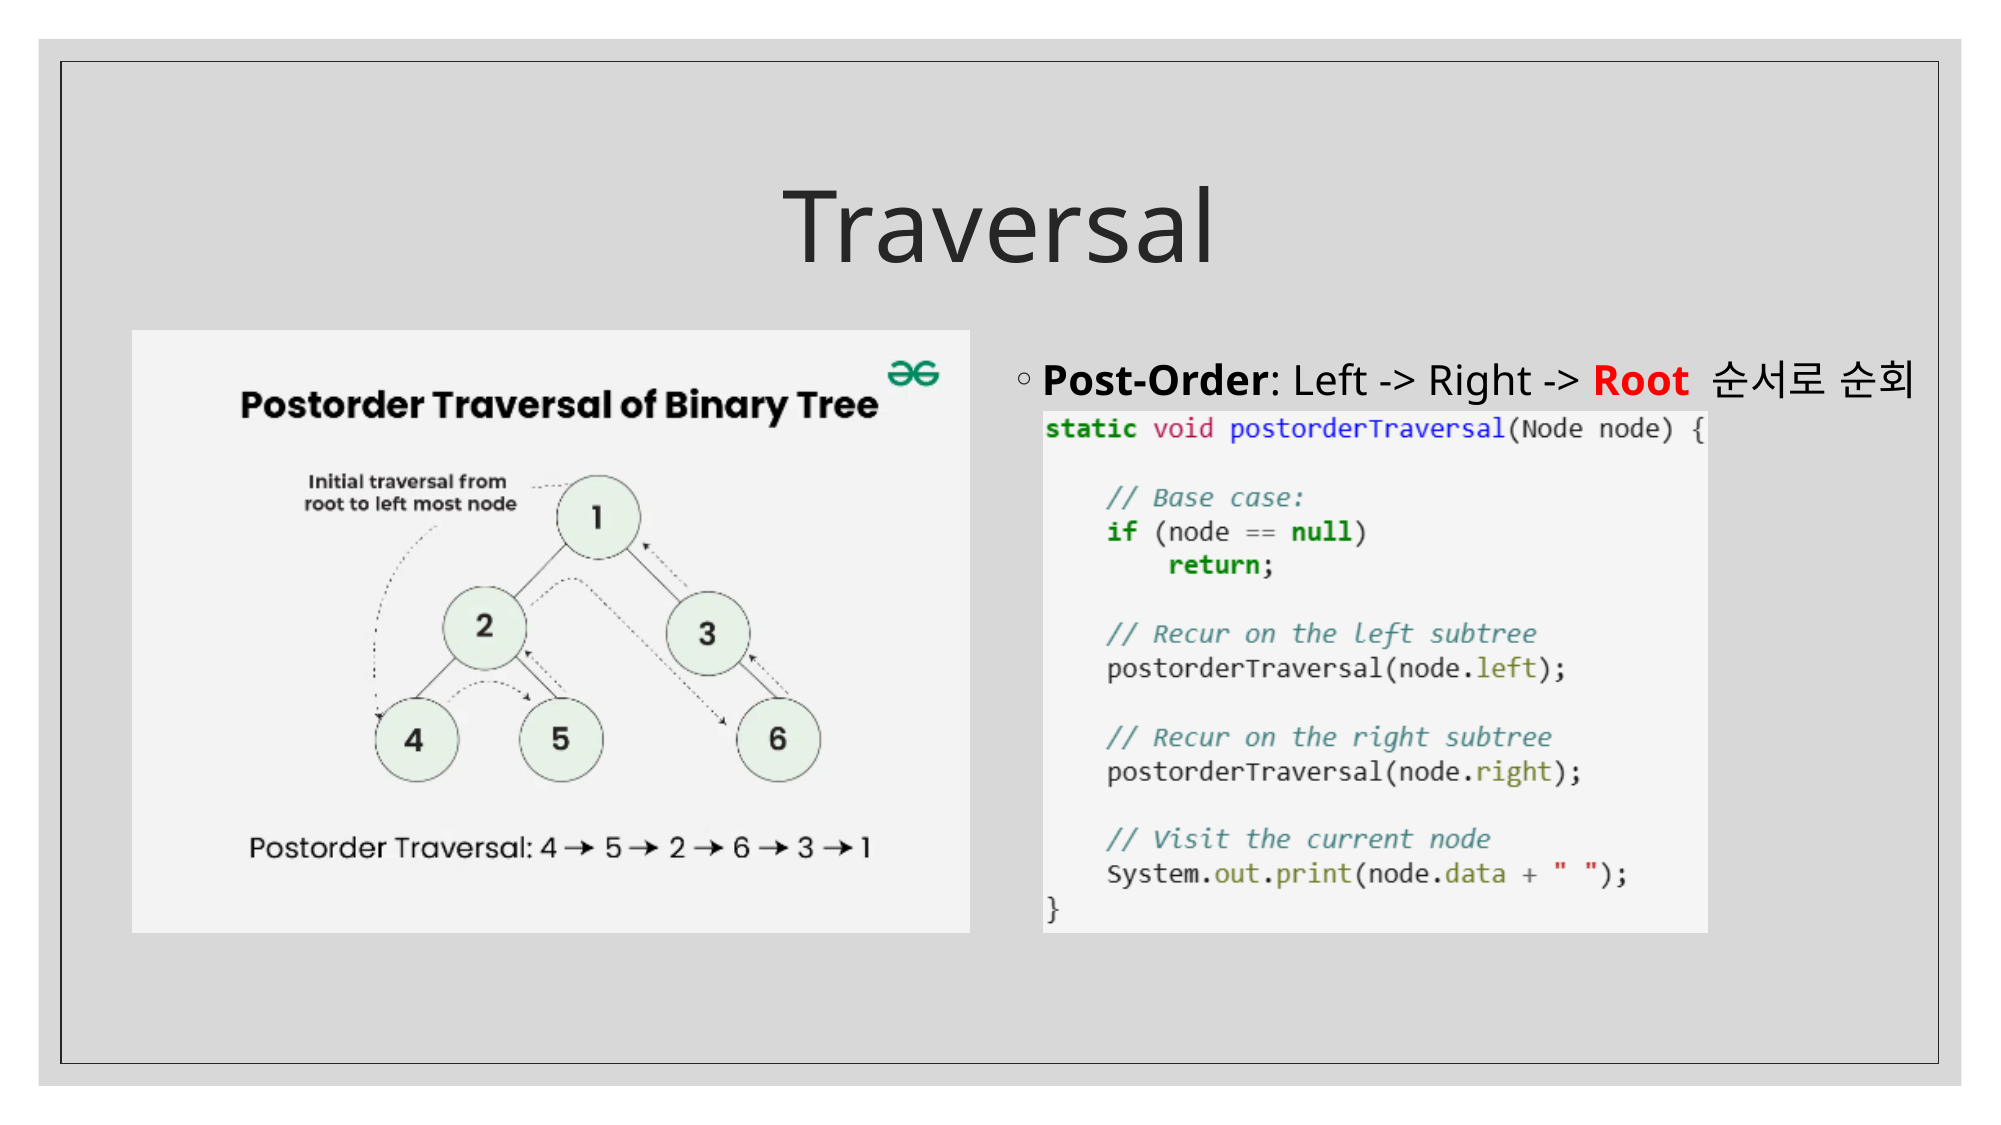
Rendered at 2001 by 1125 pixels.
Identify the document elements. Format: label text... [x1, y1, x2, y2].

list Post-Order: Left -> Right -> Root 순서로 순회 [993, 330, 1973, 962]
title Traversal [174, 105, 1825, 331]
picture [1043, 411, 1708, 933]
picture [132, 330, 970, 933]
